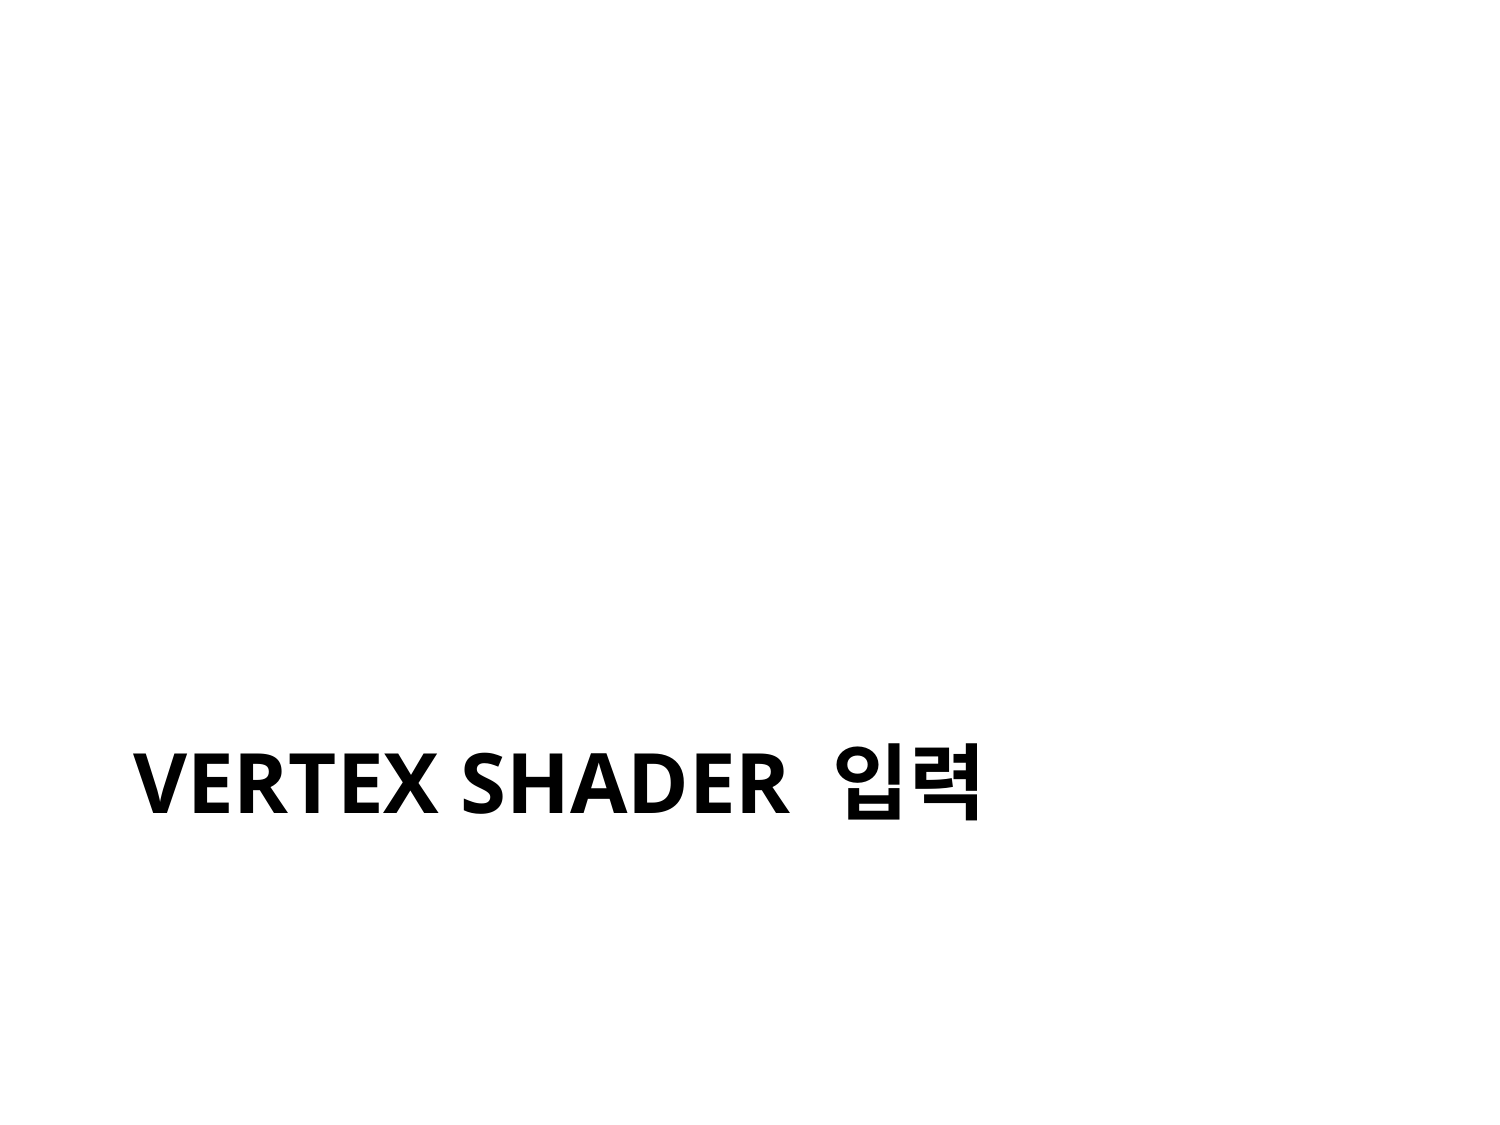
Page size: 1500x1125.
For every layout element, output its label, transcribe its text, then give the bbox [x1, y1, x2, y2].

title Vertex shader 입력 [118, 722, 1394, 947]
